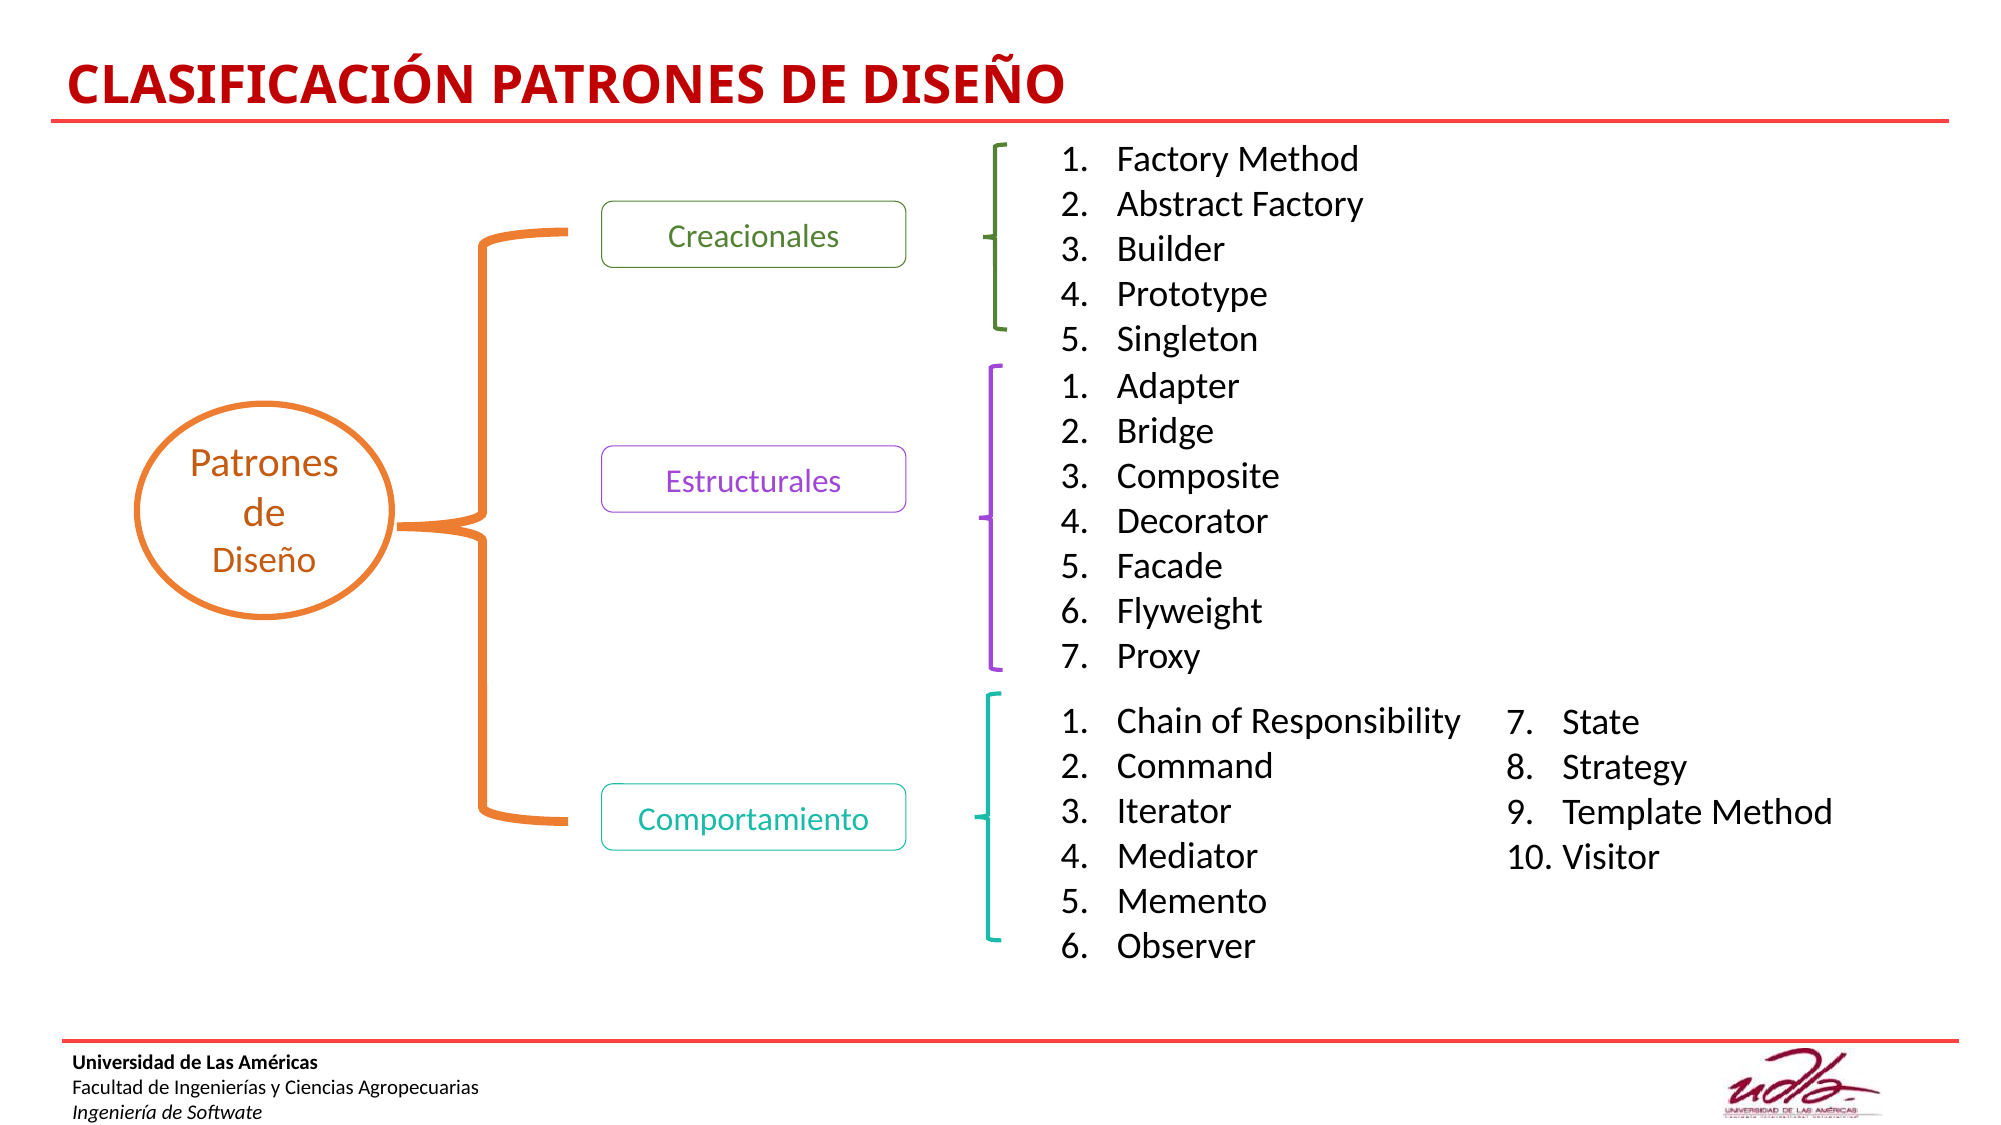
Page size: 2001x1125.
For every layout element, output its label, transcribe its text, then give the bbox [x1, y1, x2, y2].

title CLASIFICACIÓN PATRONES DE DISEÑO [51, 0, 1105, 119]
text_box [136, 126, 1868, 941]
text_box Universidad de Las Américas Facultad de Ingenierías y Ciencias Agropecuarias Ingeniería de Softwate [57, 1041, 1112, 1125]
picture [1723, 1048, 1883, 1118]
